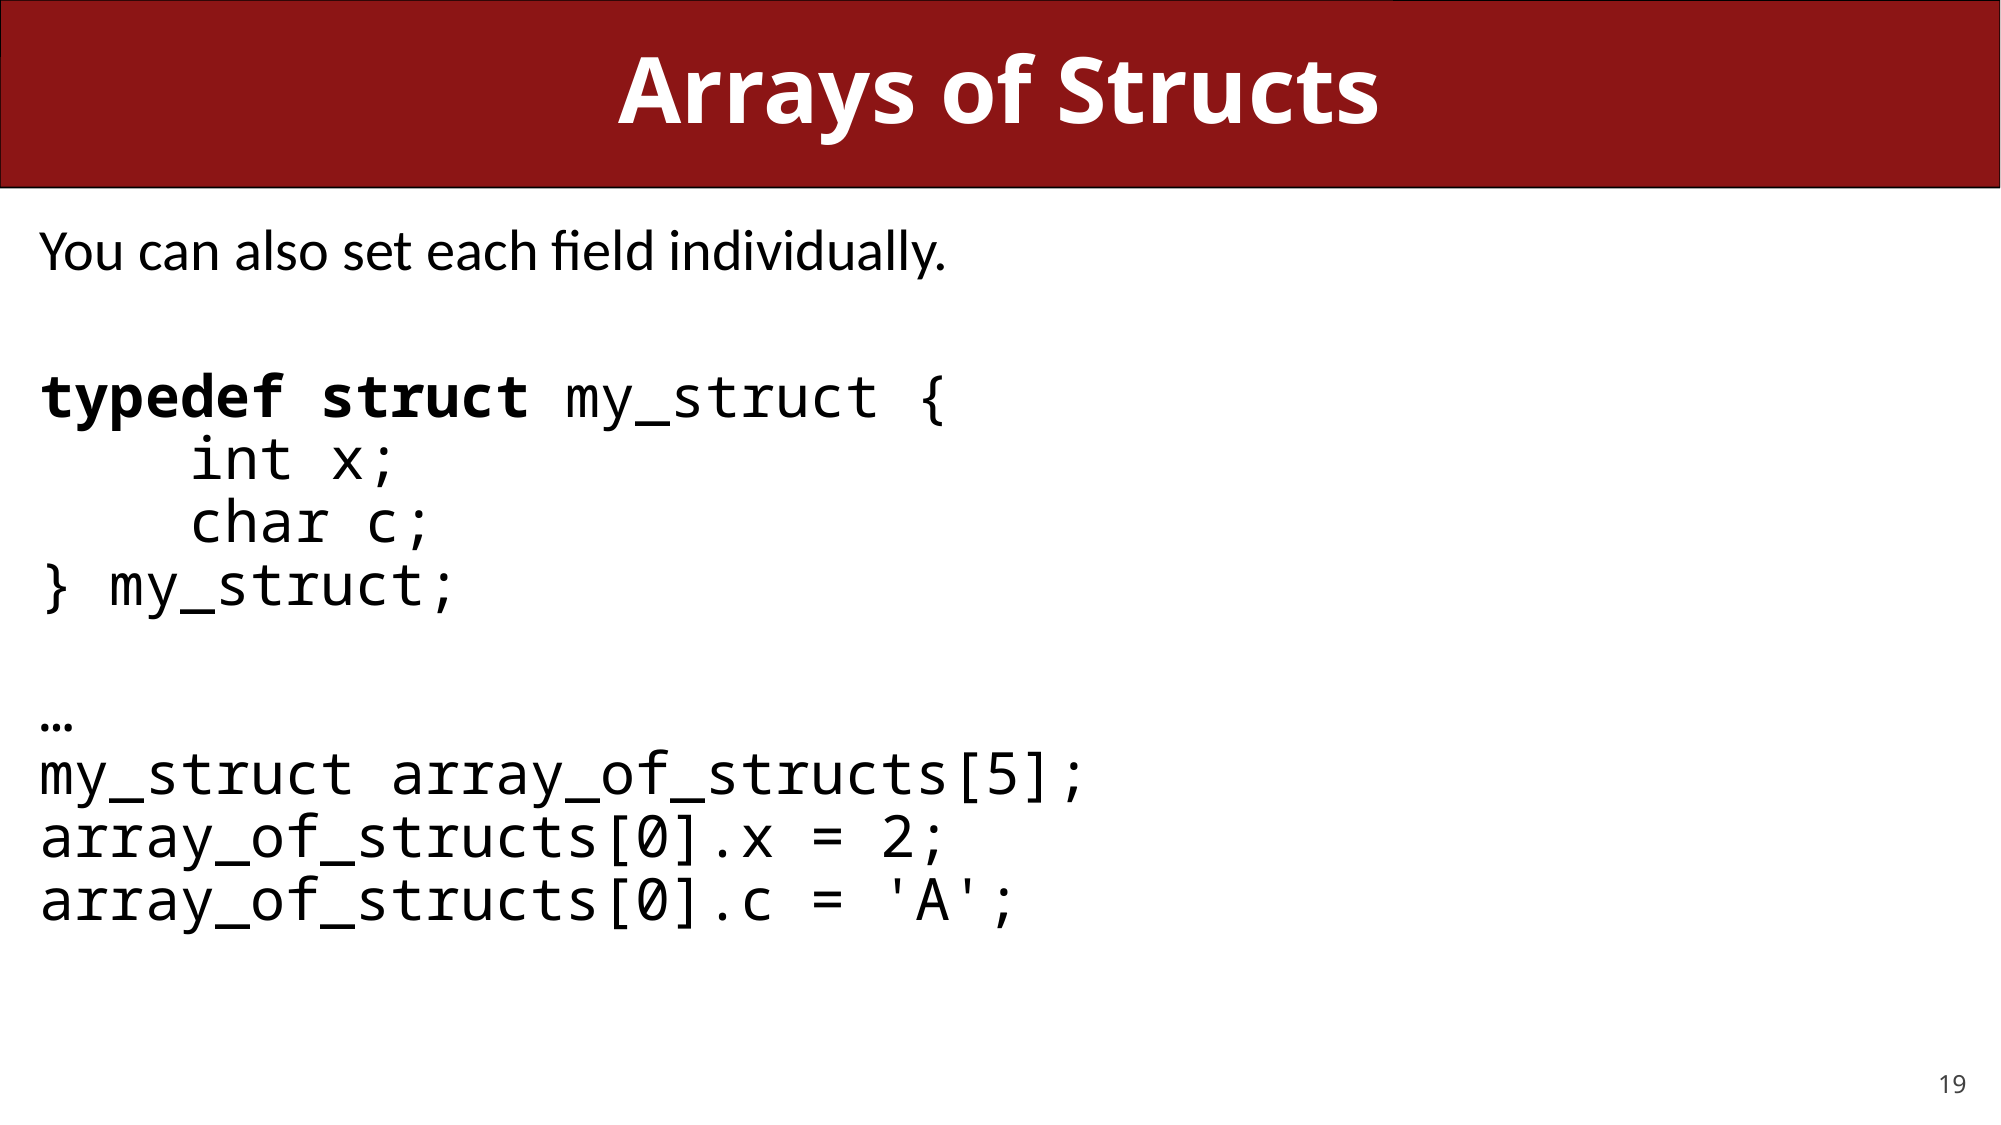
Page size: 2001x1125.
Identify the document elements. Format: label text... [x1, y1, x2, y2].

title Arrays of Structs [75, 0, 1925, 188]
list You can also set each field individually. typedef struct my_struct { int x; char c; } my_struct; … my_struct array_of_structs[5]; array_of_structs[0].x = 2; array_of_structs[0].c = 'A'; [24, 212, 1963, 1063]
